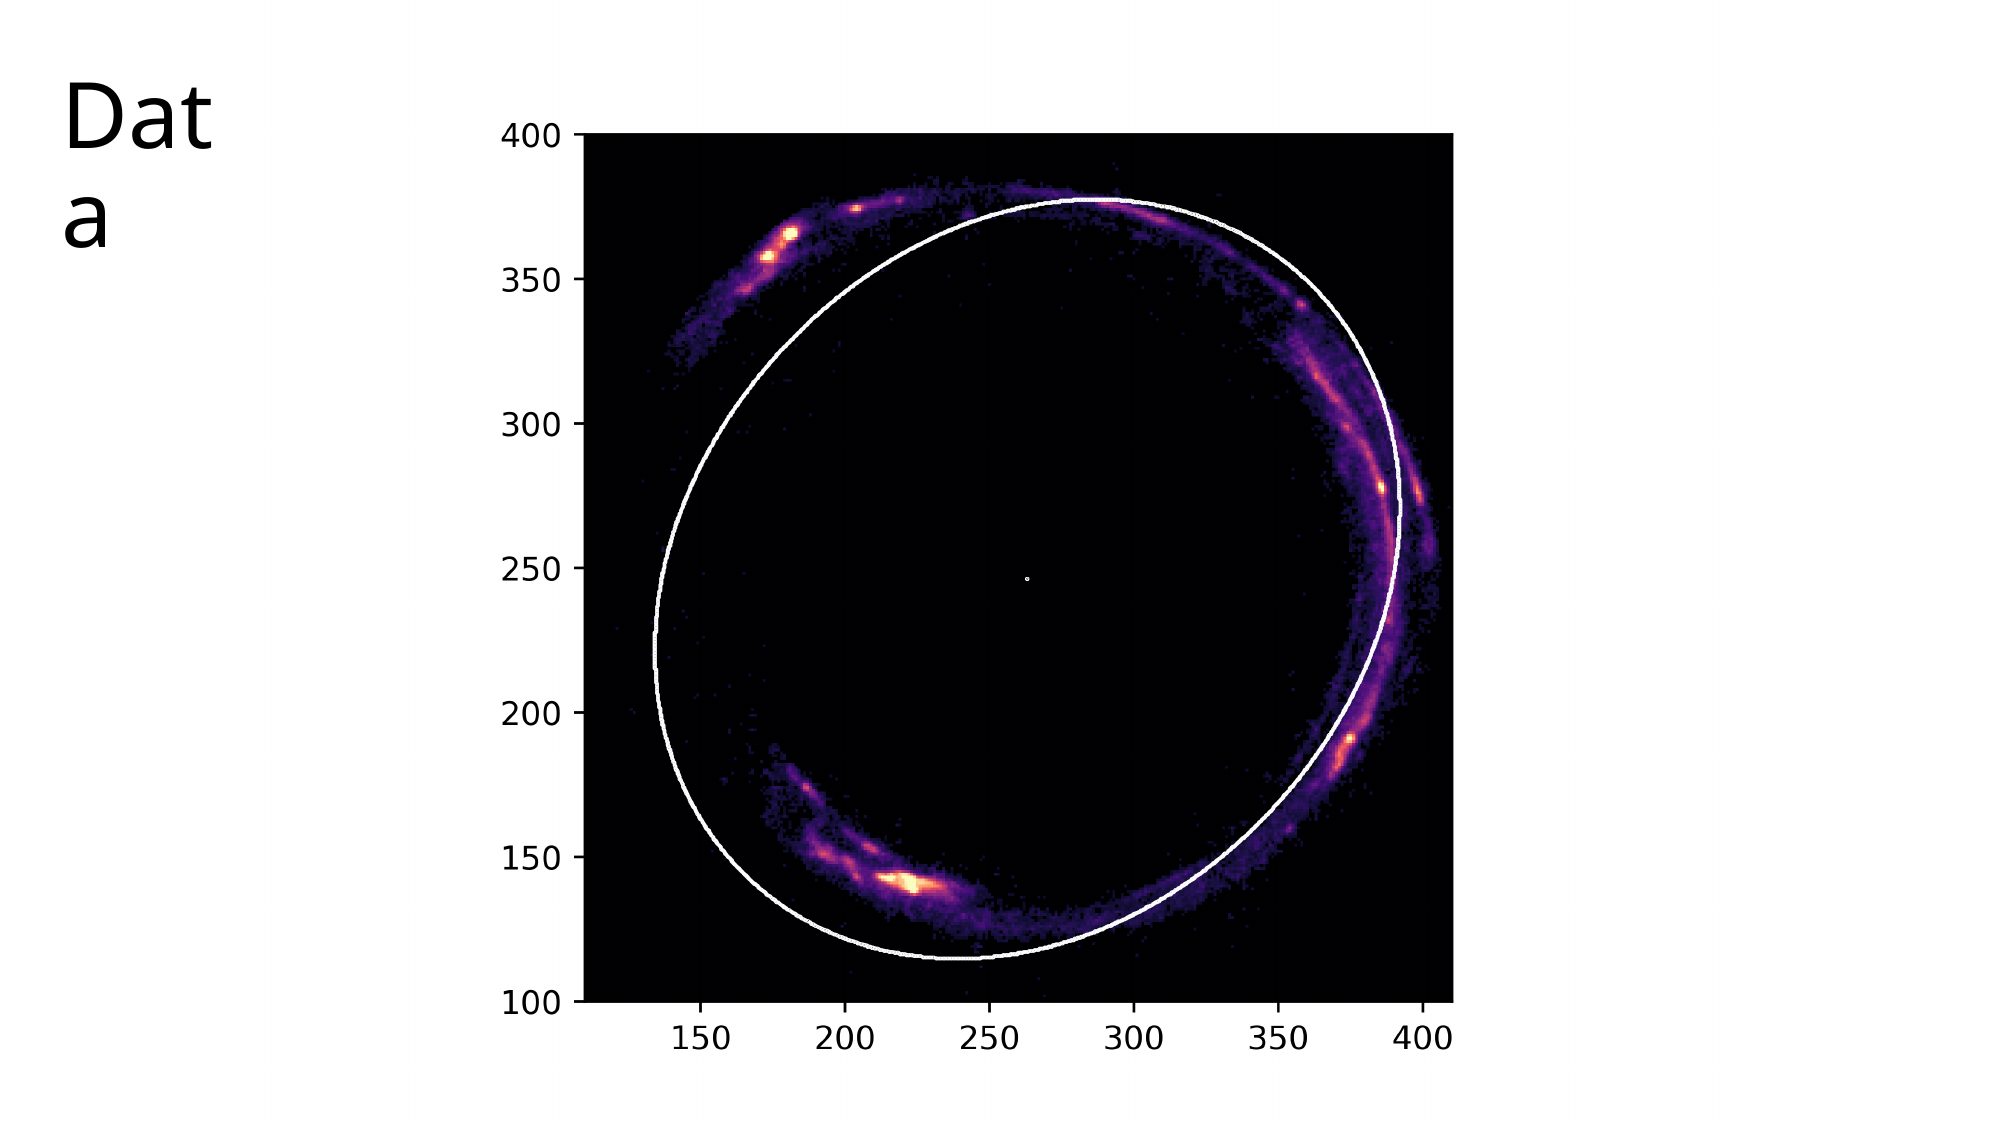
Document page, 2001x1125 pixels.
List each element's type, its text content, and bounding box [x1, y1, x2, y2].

text_box Data [46, 59, 249, 278]
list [249, 0, 1750, 1125]
